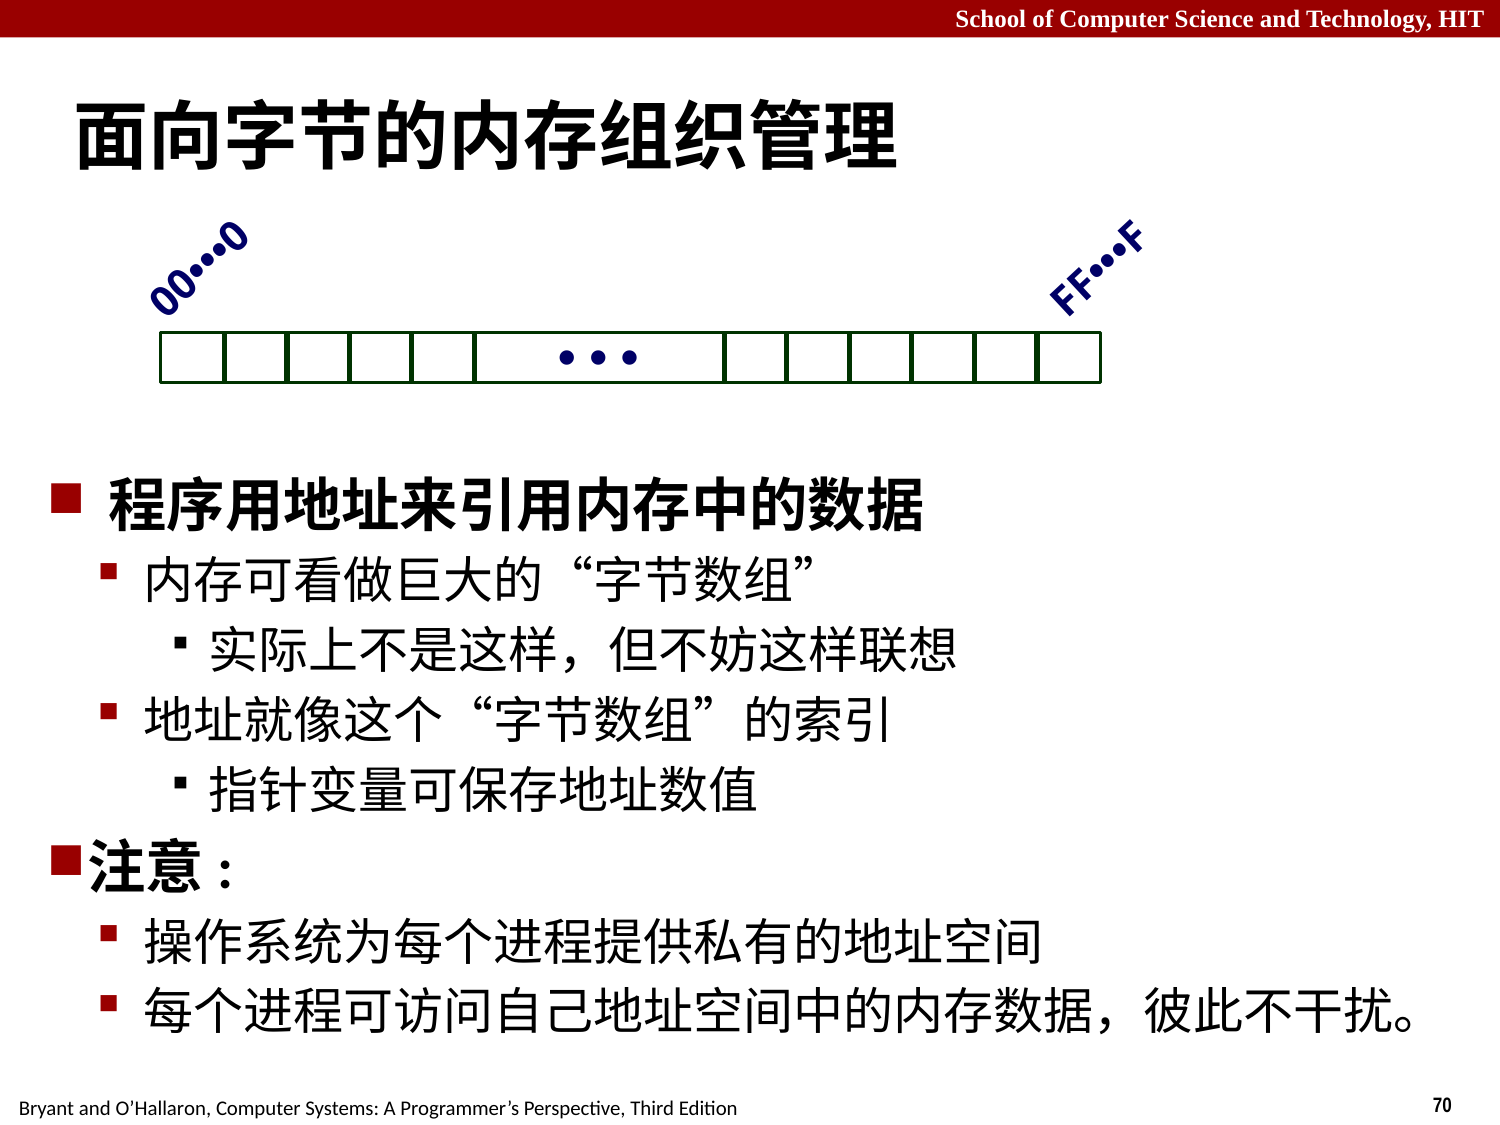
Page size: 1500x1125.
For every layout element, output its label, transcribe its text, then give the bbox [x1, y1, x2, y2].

title 面向字节的内存组织管理 [58, 71, 1500, 197]
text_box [117, 238, 1186, 401]
list 程序用地址来引用内存中的数据 内存可看做巨大的“字节数组” 实际上不是这样，但不妨这样联想 地址就像这个“字节数组”的索引 指针变量可保存地址数值 注意: 操作系统为每个进程提供私有的地址空间 每个进程可访问自己地址空间中的内存数据，彼此不干扰。 [37, 460, 1463, 1076]
